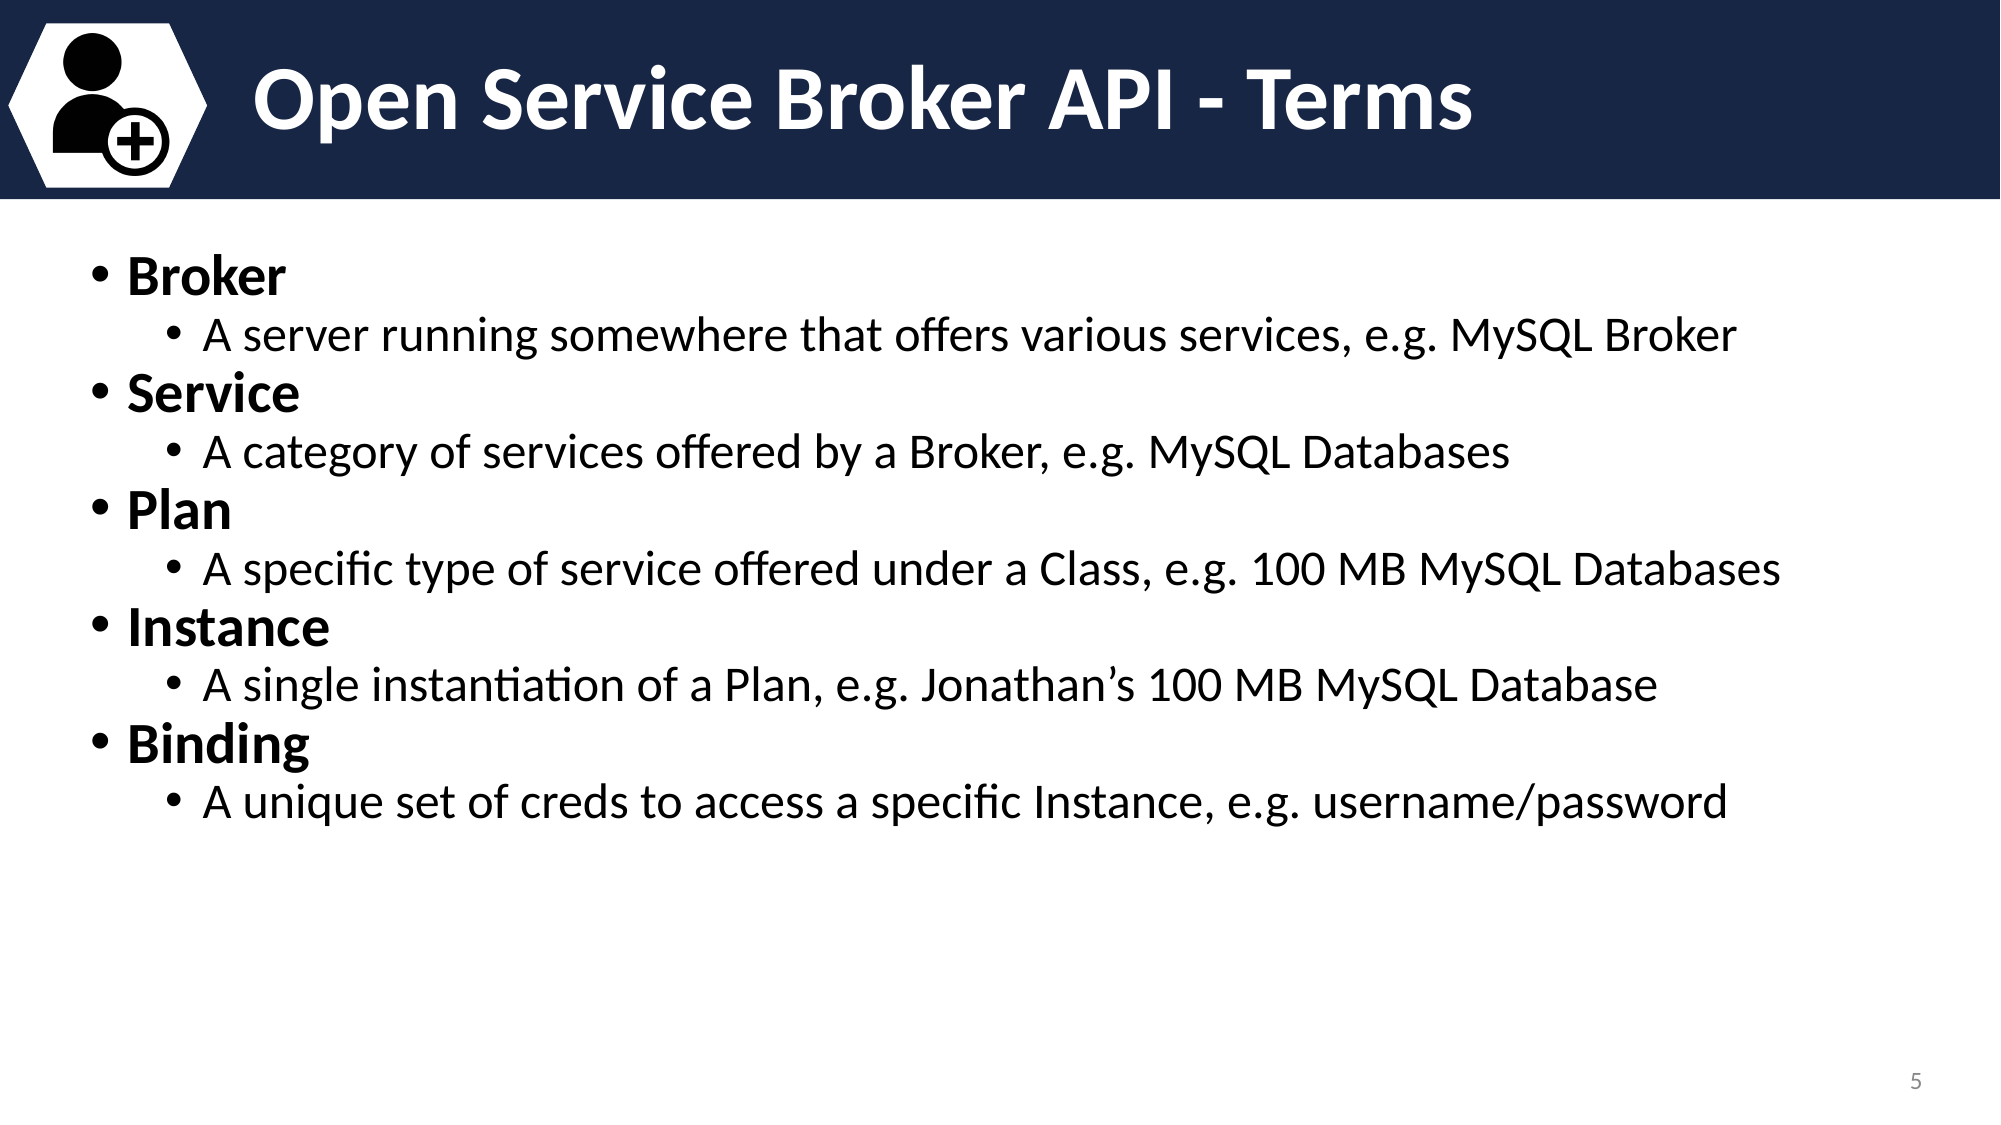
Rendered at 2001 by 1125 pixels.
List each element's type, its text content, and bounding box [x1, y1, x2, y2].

slide_number ‹#› [1487, 1050, 1938, 1110]
list Broker A server running somewhere that offers various services, e.g. MySQL Broker Service A category of services offered by a Broker, e.g. MySQL Databases Plan A specific type of service offered under a Class, e.g. 100 MB MySQL Databases Instance A single instantiation of a Plan, e.g. Jonathan’s 100 MB MySQL Database Binding A unique set of creds to access a specific Instance, e.g. username/password [75, 237, 1938, 1050]
picture [39, 33, 183, 176]
title Open Service Broker API - Terms [238, 0, 2000, 200]
